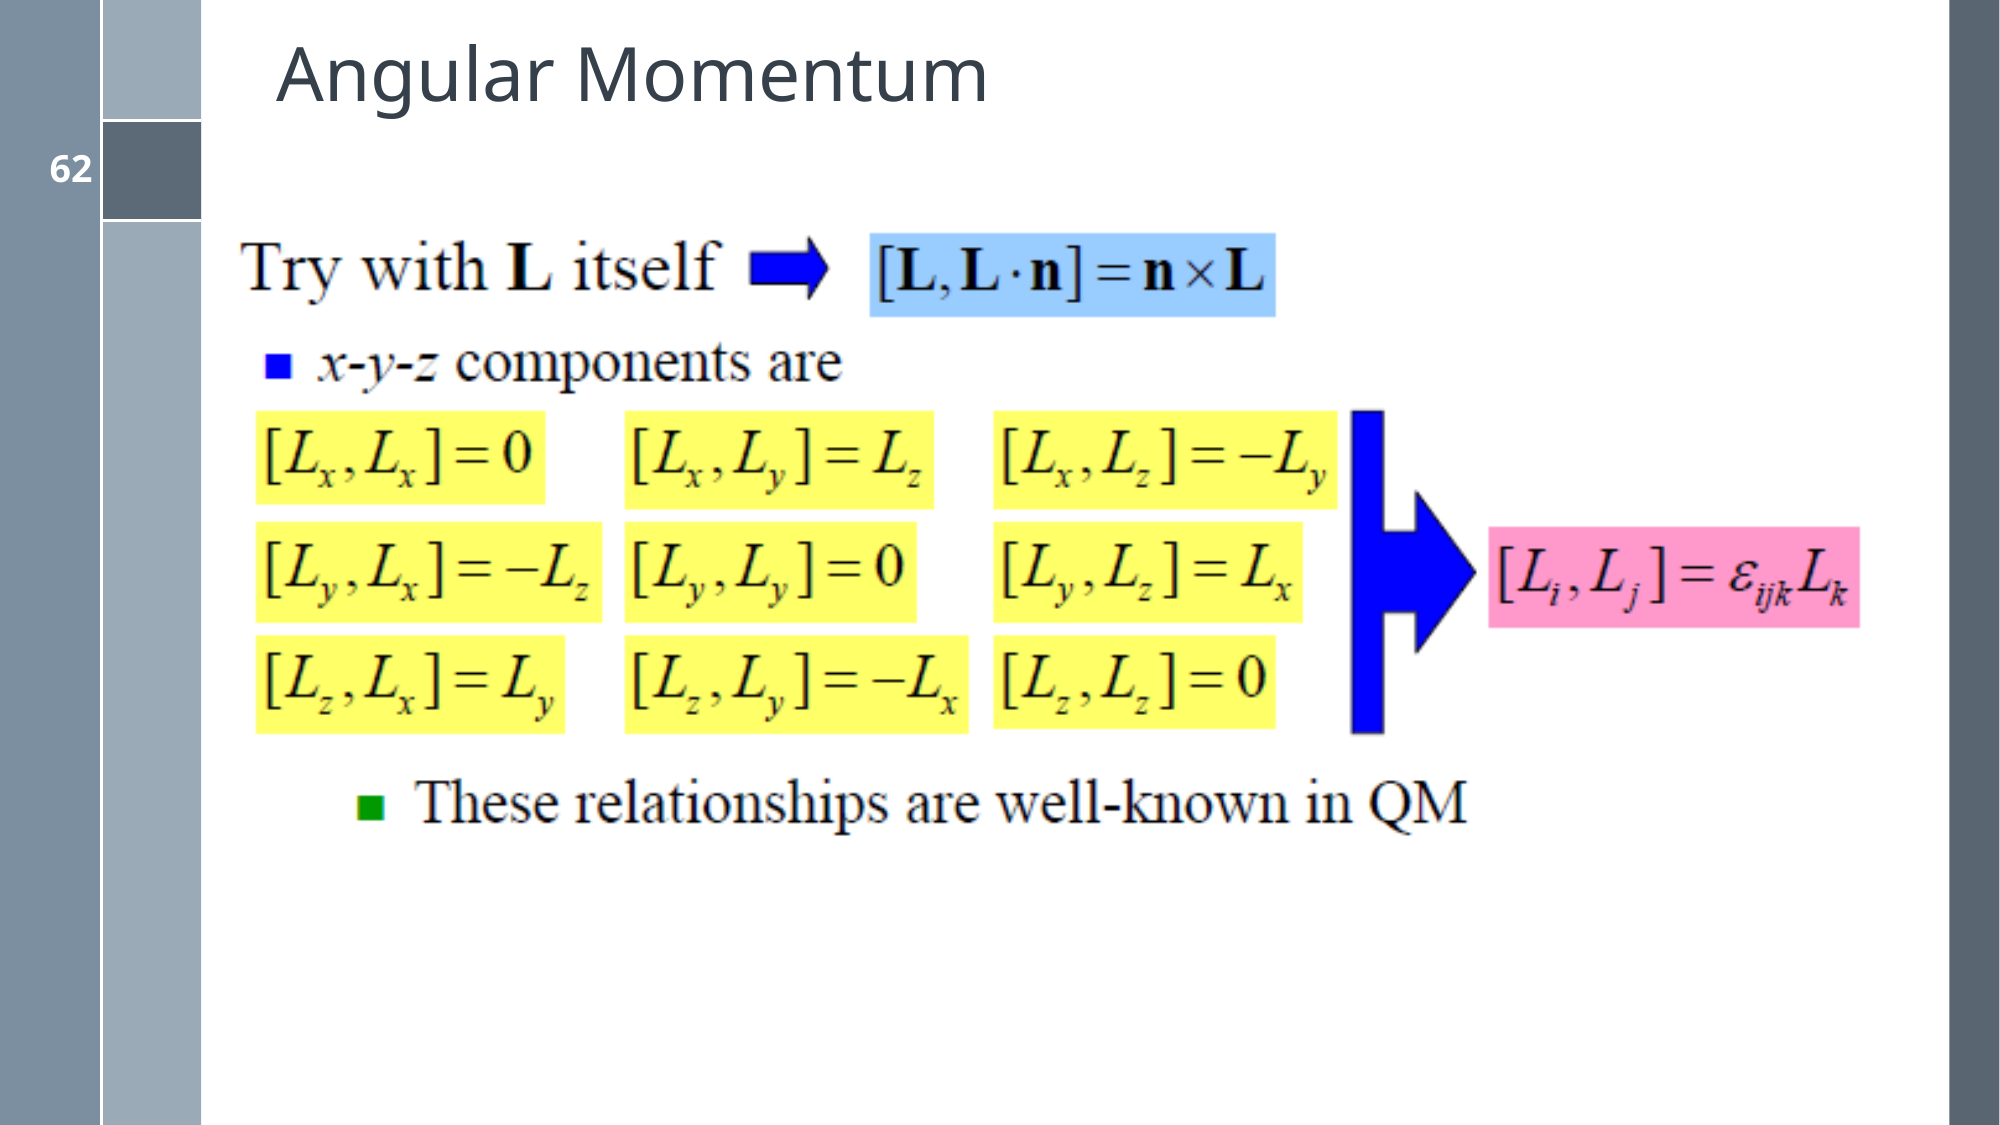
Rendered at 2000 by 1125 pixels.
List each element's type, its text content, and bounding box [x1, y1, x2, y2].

picture [217, 187, 1870, 861]
title Angular Momentum [261, 29, 1867, 125]
